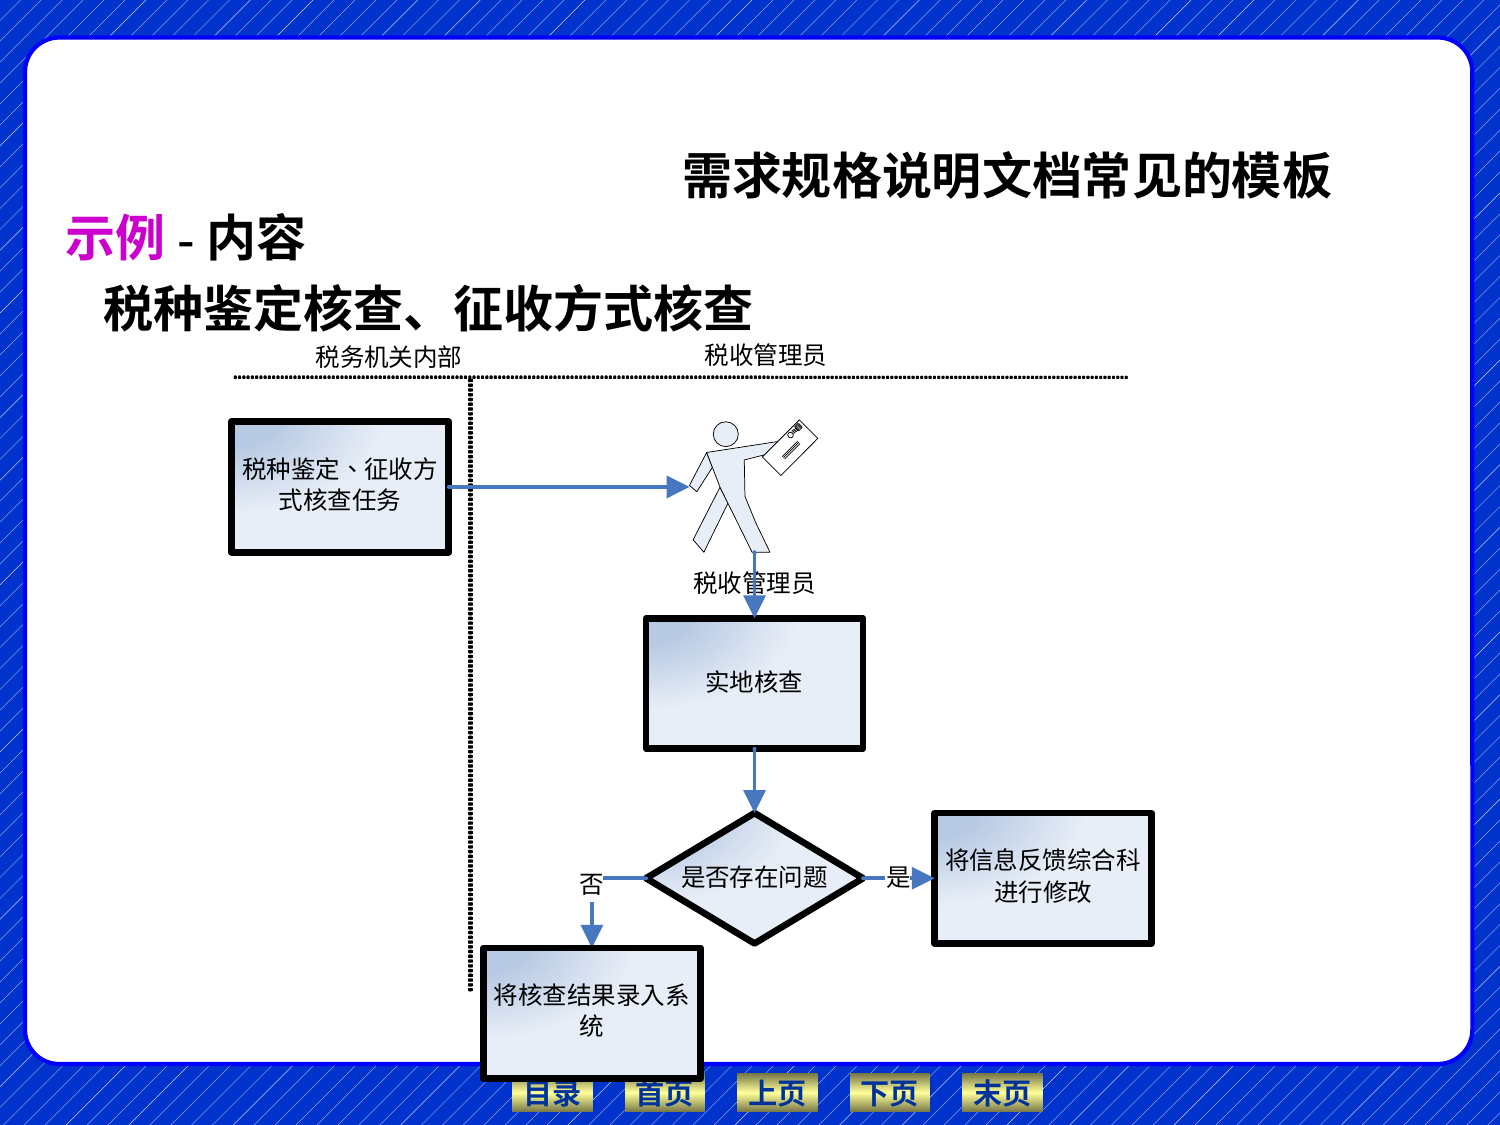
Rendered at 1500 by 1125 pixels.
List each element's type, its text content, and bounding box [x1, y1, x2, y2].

text_box 示例-内容 [50, 199, 321, 275]
text_box 税种鉴定核查、征收方式核查 [88, 270, 780, 307]
text_box 税种鉴定核查、征收方式核查 [88, 308, 780, 346]
text_box 需求规格说明文档常见的模板 [667, 137, 1348, 212]
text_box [224, 335, 1159, 1086]
